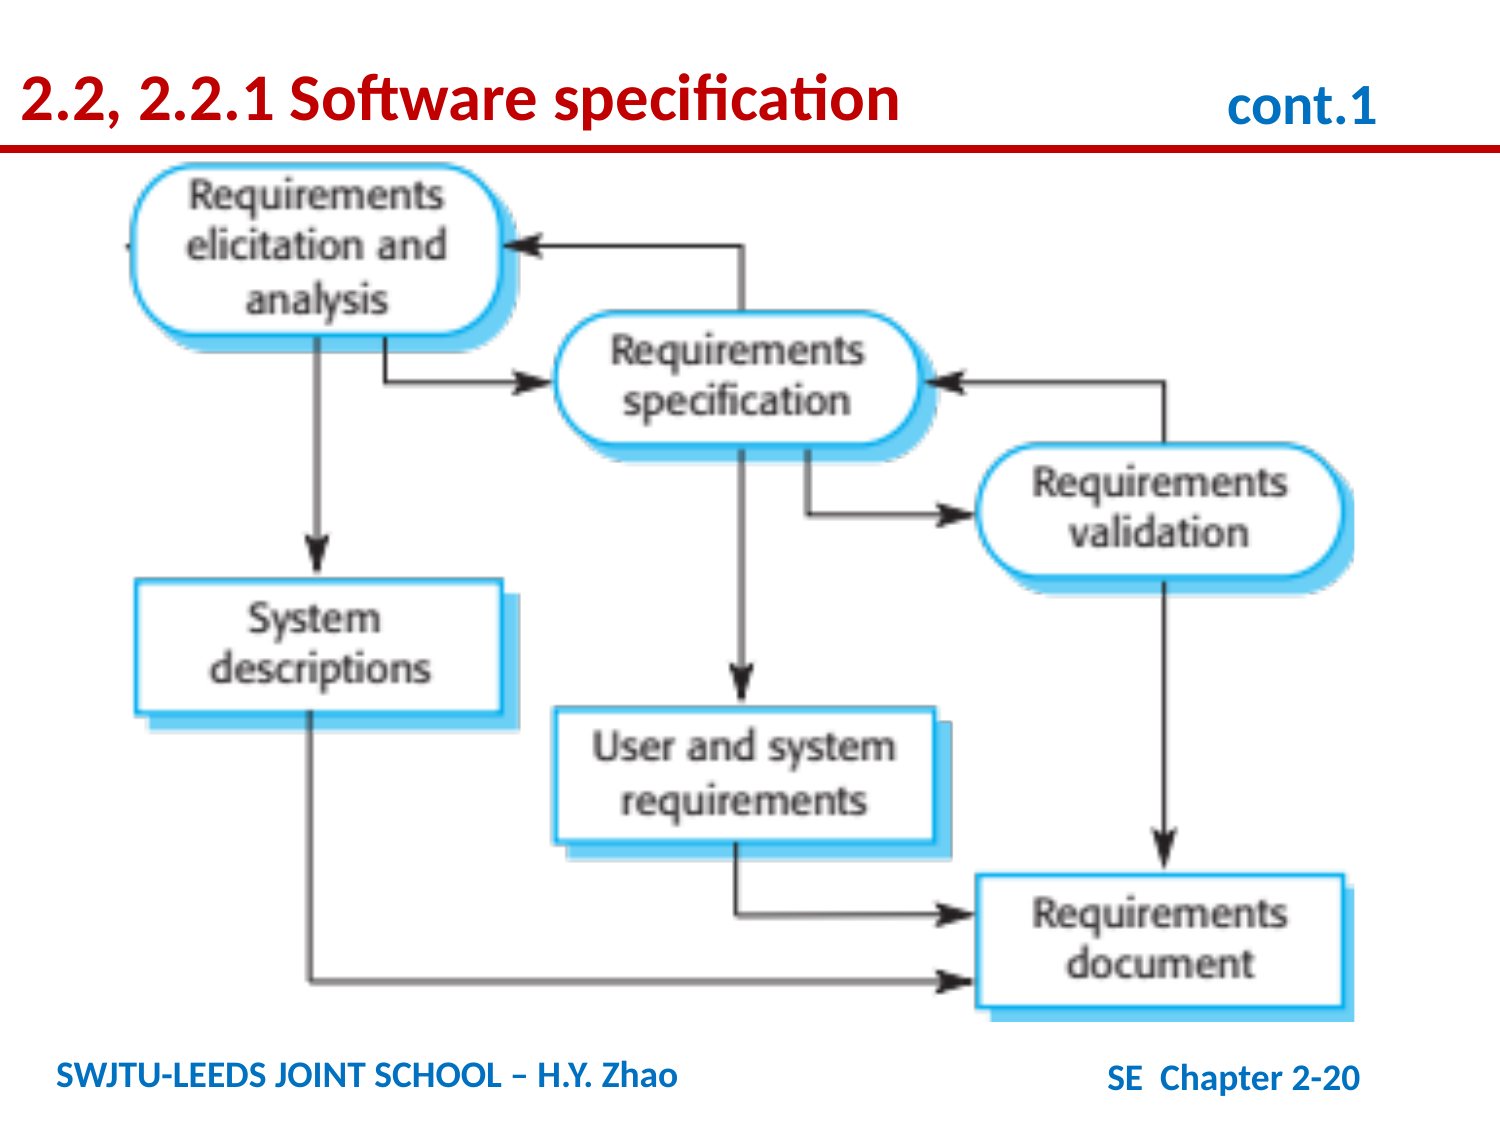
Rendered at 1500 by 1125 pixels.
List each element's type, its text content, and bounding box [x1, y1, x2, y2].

text_box cont.1 [1212, 86, 1447, 144]
slide_number SE Chapter 2-20 [1092, 1045, 1484, 1106]
text_box 2.2, 2.2.1 Software specification [5, 30, 1164, 142]
picture [111, 160, 1355, 1022]
footer SWJTU-LEEDS JOINT SCHOOL – H.Y. Zhao [41, 1042, 988, 1103]
